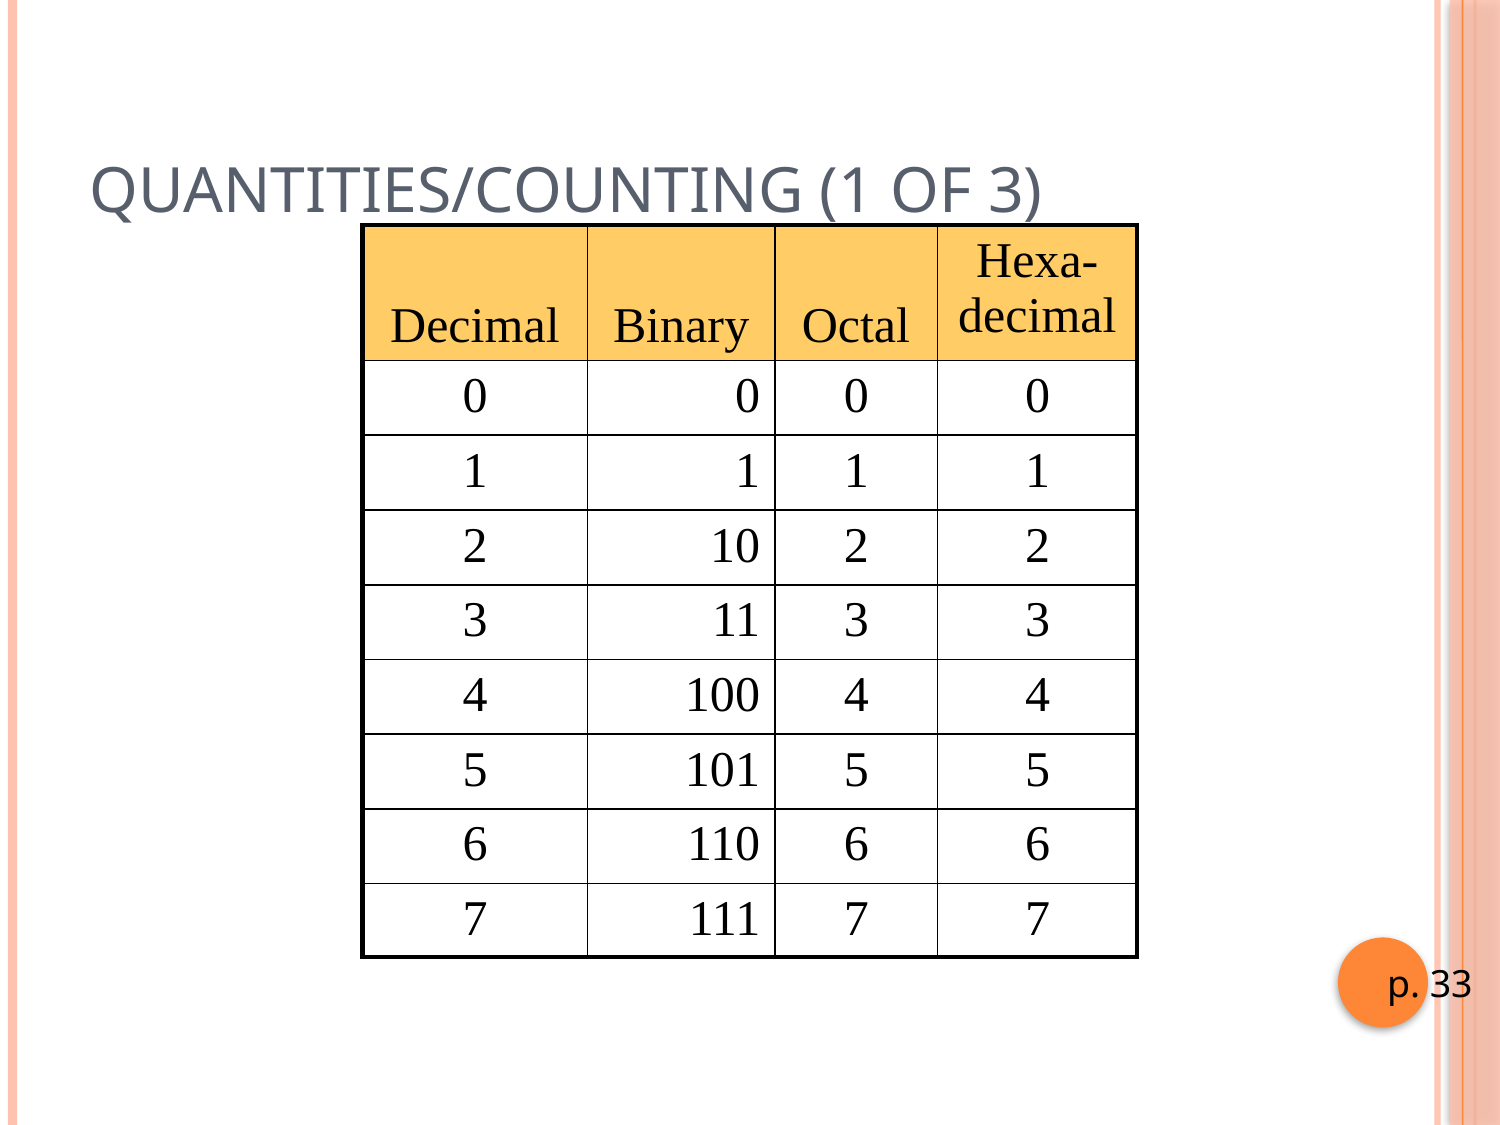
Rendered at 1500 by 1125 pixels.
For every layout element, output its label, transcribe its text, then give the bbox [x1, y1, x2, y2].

table_cell 1 [776, 436, 937, 509]
table_cell 2 [776, 511, 937, 584]
table_cell 5 [938, 735, 1135, 808]
table_cell 1 [365, 436, 587, 509]
table_cell 2 [365, 511, 587, 584]
table_cell 0 [776, 361, 937, 434]
table_cell 4 [365, 660, 587, 733]
table_cell 111 [588, 884, 774, 955]
table_cell 6 [365, 810, 587, 883]
table_cell 4 [776, 660, 937, 733]
table_cell 6 [776, 810, 937, 883]
table_cell 5 [365, 735, 587, 808]
table_cell 6 [938, 810, 1135, 883]
table_cell 1 [938, 436, 1135, 509]
table_cell 7 [365, 884, 587, 955]
table_cell 1 [588, 436, 774, 509]
table_header Decimal [365, 227, 587, 360]
table_cell 0 [938, 361, 1135, 434]
table_cell 3 [938, 586, 1135, 659]
table_cell 101 [588, 735, 774, 808]
table_cell 0 [588, 361, 774, 434]
text_box p. 33 [1312, 952, 1488, 1012]
table_header Hexa- decimal [938, 227, 1135, 360]
table_cell 4 [938, 660, 1135, 733]
table_cell 2 [938, 511, 1135, 584]
table_header Binary [588, 227, 774, 360]
table_cell 7 [938, 884, 1135, 955]
table_cell 0 [365, 361, 587, 434]
table_cell 5 [776, 735, 937, 808]
table_cell 11 [588, 586, 774, 659]
table_cell 10 [588, 511, 774, 584]
table_cell 100 [588, 660, 774, 733]
table_cell 3 [365, 586, 587, 659]
title Quantities/Counting (1 of 3) [75, 45, 1300, 233]
table_cell 110 [588, 810, 774, 883]
table_header Octal [776, 227, 937, 360]
table_cell 7 [776, 884, 937, 955]
table_cell 3 [776, 586, 937, 659]
